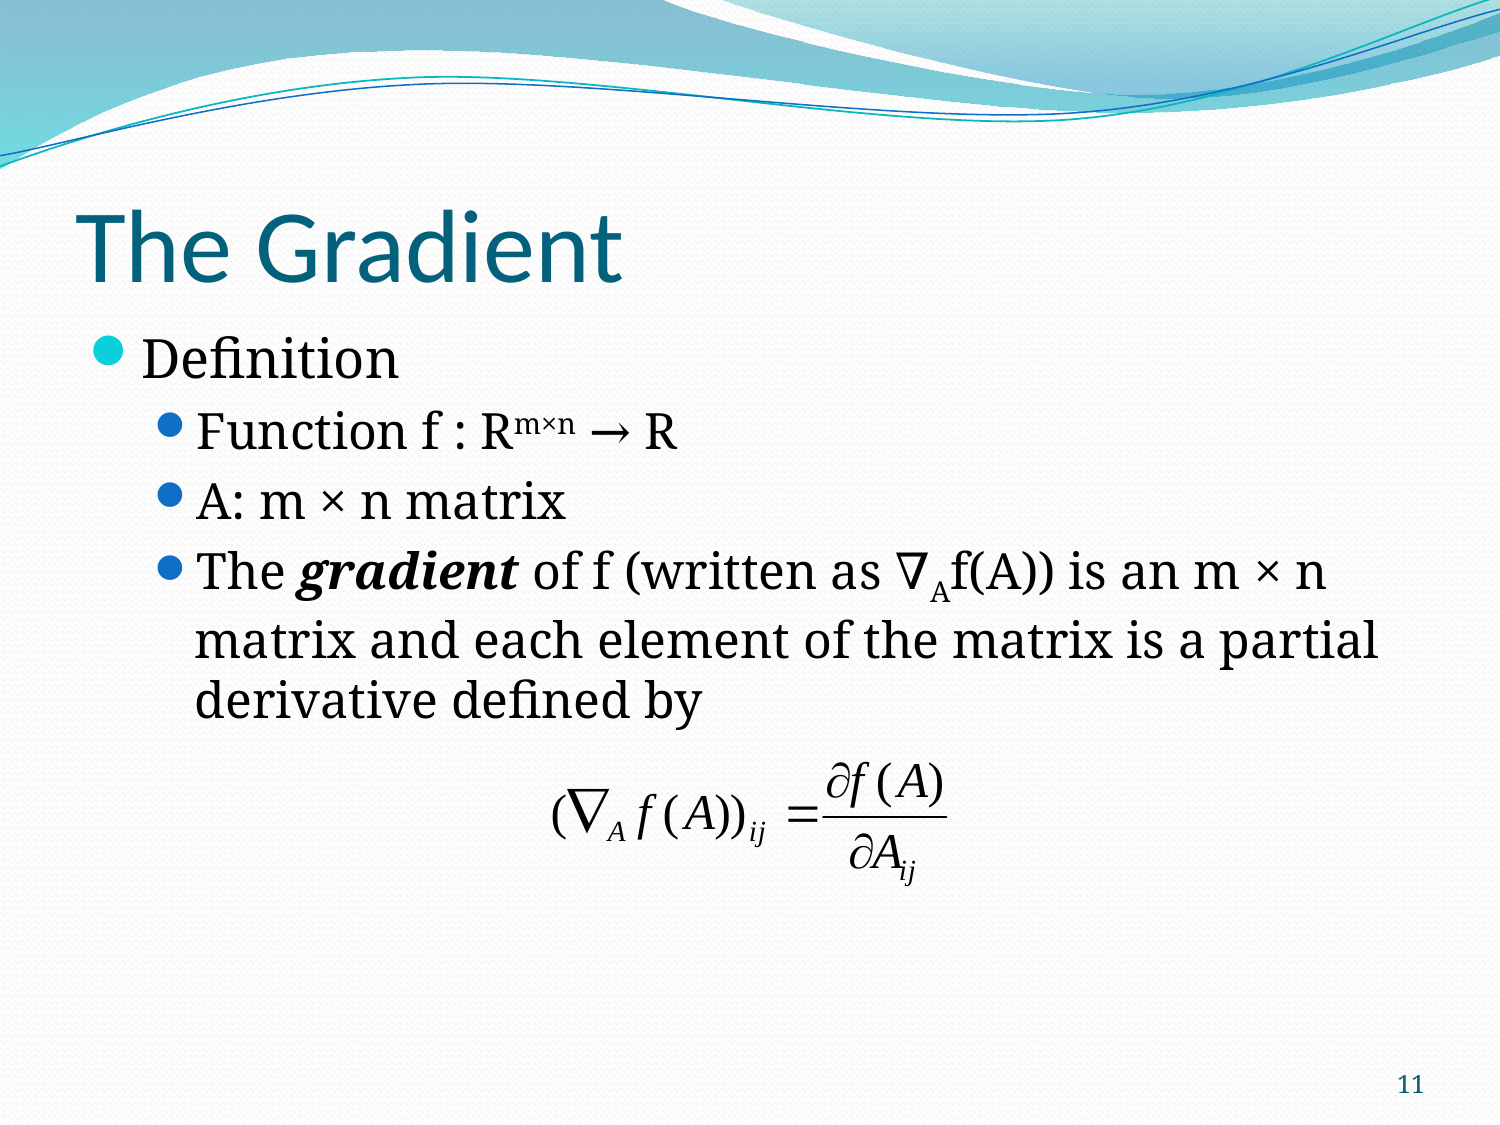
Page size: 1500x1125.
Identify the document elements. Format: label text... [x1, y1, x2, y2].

slide_number 11 [1299, 1042, 1425, 1103]
list Definition Function f : Rm×n → R A: m × n matrix The gradient of f (written as ∇Af(A)) is an m × n matrix and each element of the matrix is a partial derivative defined by [75, 317, 1425, 1038]
title The Gradient [75, 115, 1425, 303]
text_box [543, 749, 957, 897]
